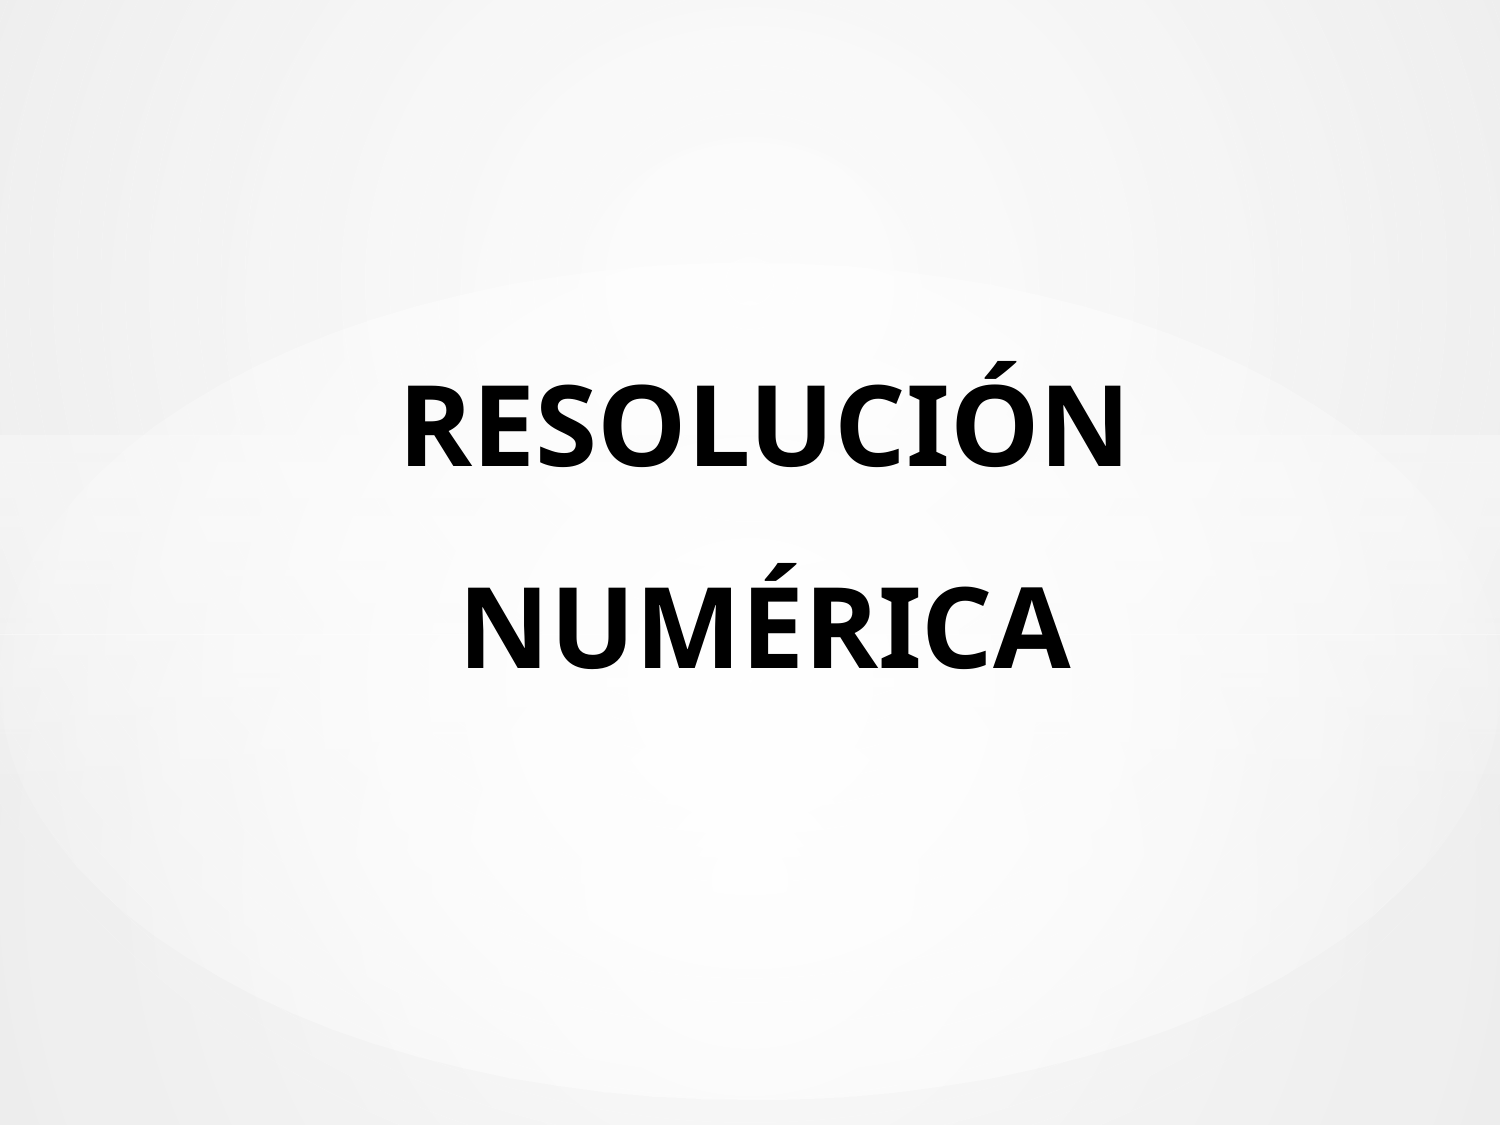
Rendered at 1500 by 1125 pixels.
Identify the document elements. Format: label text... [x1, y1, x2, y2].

title Resolución numérica [88, 278, 1412, 521]
